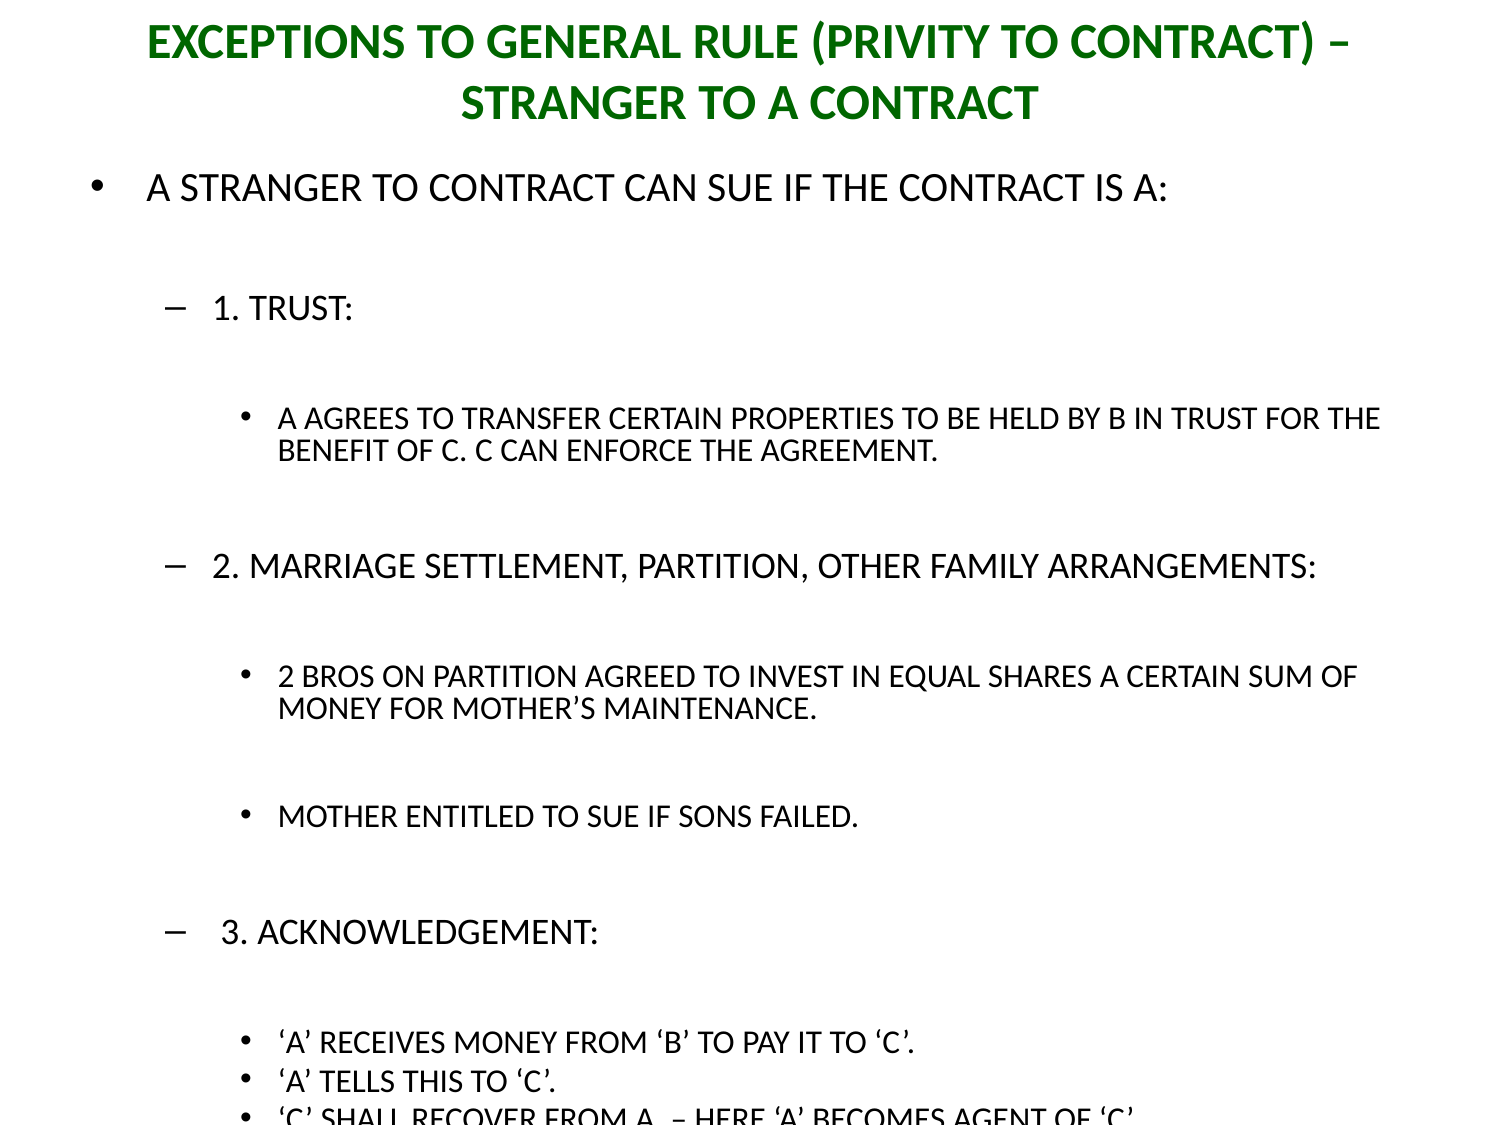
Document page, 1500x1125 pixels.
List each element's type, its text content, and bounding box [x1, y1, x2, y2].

list A STRANGER TO CONTRACT CAN SUE IF THE CONTRACT IS A: 1. TRUST: A AGREES TO TRANSFER CERTAIN PROPERTIES TO BE HELD BY B IN TRUST FOR THE BENEFIT OF C. C CAN ENFORCE THE AGREEMENT. 2. MARRIAGE SETTLEMENT, PARTITION, OTHER FAMILY ARRANGEMENTS: 2 BROS ON PARTITION AGREED TO INVEST IN EQUAL SHARES A CERTAIN SUM OF MONEY FOR MOTHER’S MAINTENANCE. MOTHER ENTITLED TO SUE IF SONS FAILED. 3. ACKNOWLEDGEMENT: ‘A’ RECEIVES MONEY FROM ‘B’ TO PAY IT TO ‘C’. ‘A’ TELLS THIS TO ‘C’. ‘C’ SHALL RECOVER FROM A. – HERE ‘A’ BECOMES AGENT OF ‘C’ [75, 162, 1425, 1063]
title EXCEPTIONS TO GENERAL RULE (PRIVITY TO CONTRACT) – STRANGER TO A CONTRACT [75, 0, 1425, 138]
